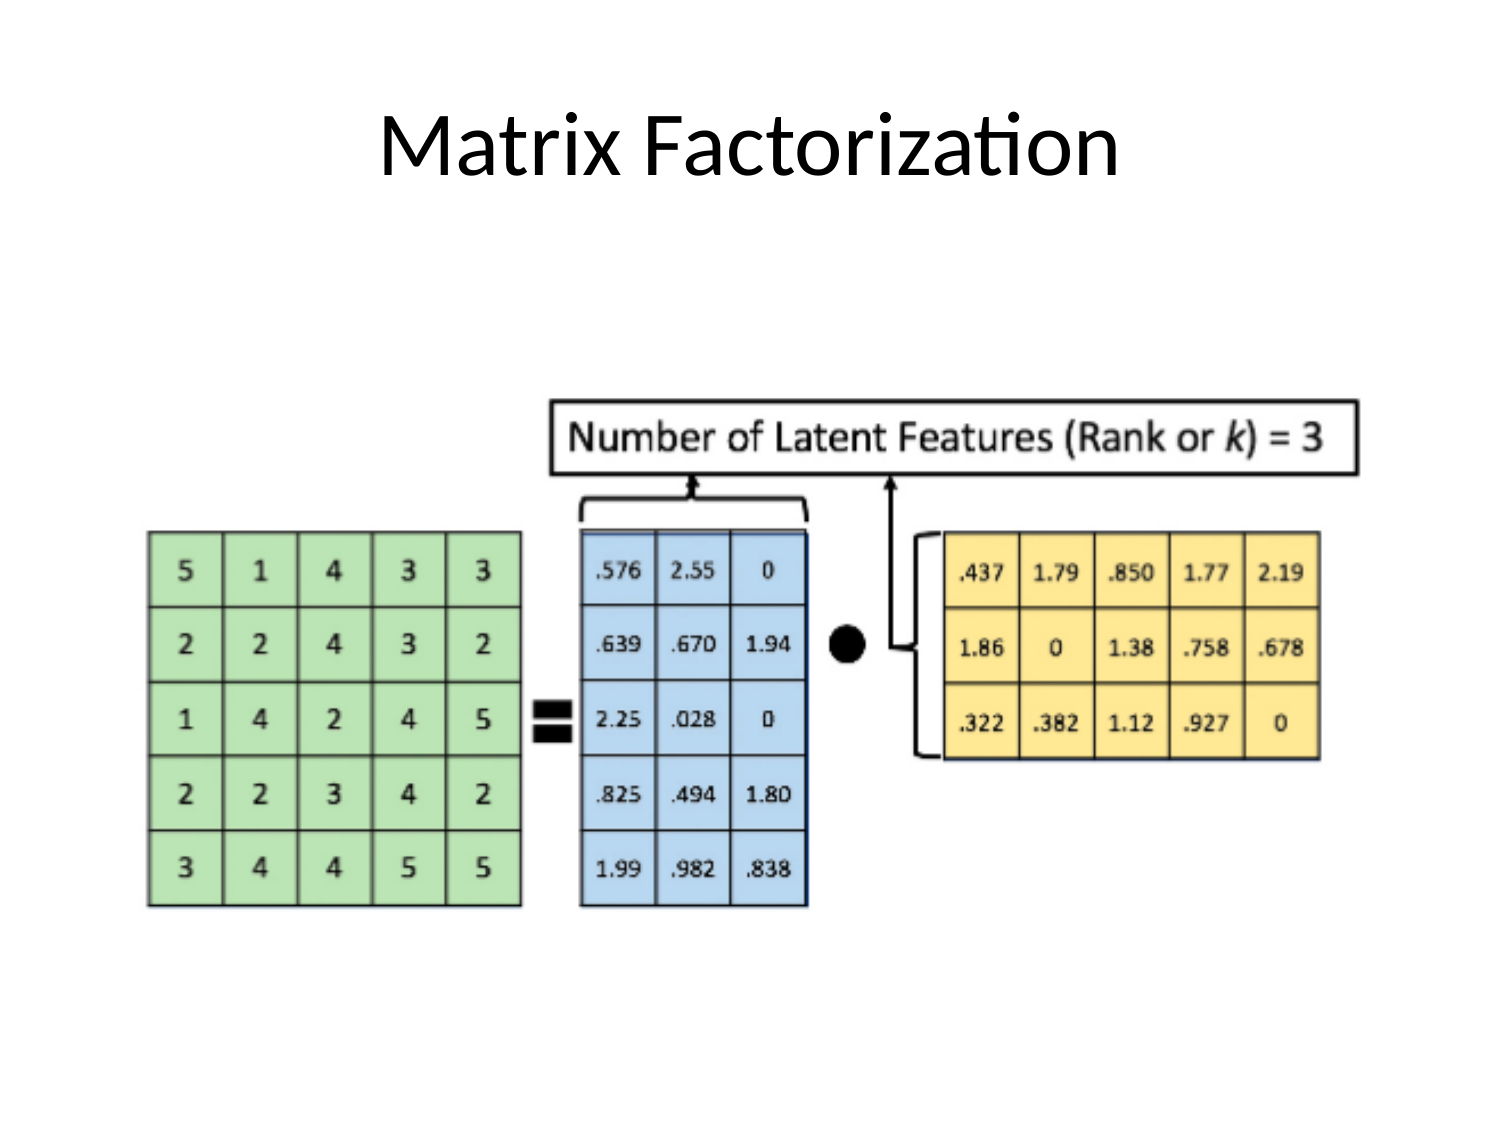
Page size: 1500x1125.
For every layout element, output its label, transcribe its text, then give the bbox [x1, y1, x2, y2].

title Matrix Factorization [75, 45, 1425, 233]
picture [108, 340, 1397, 946]
